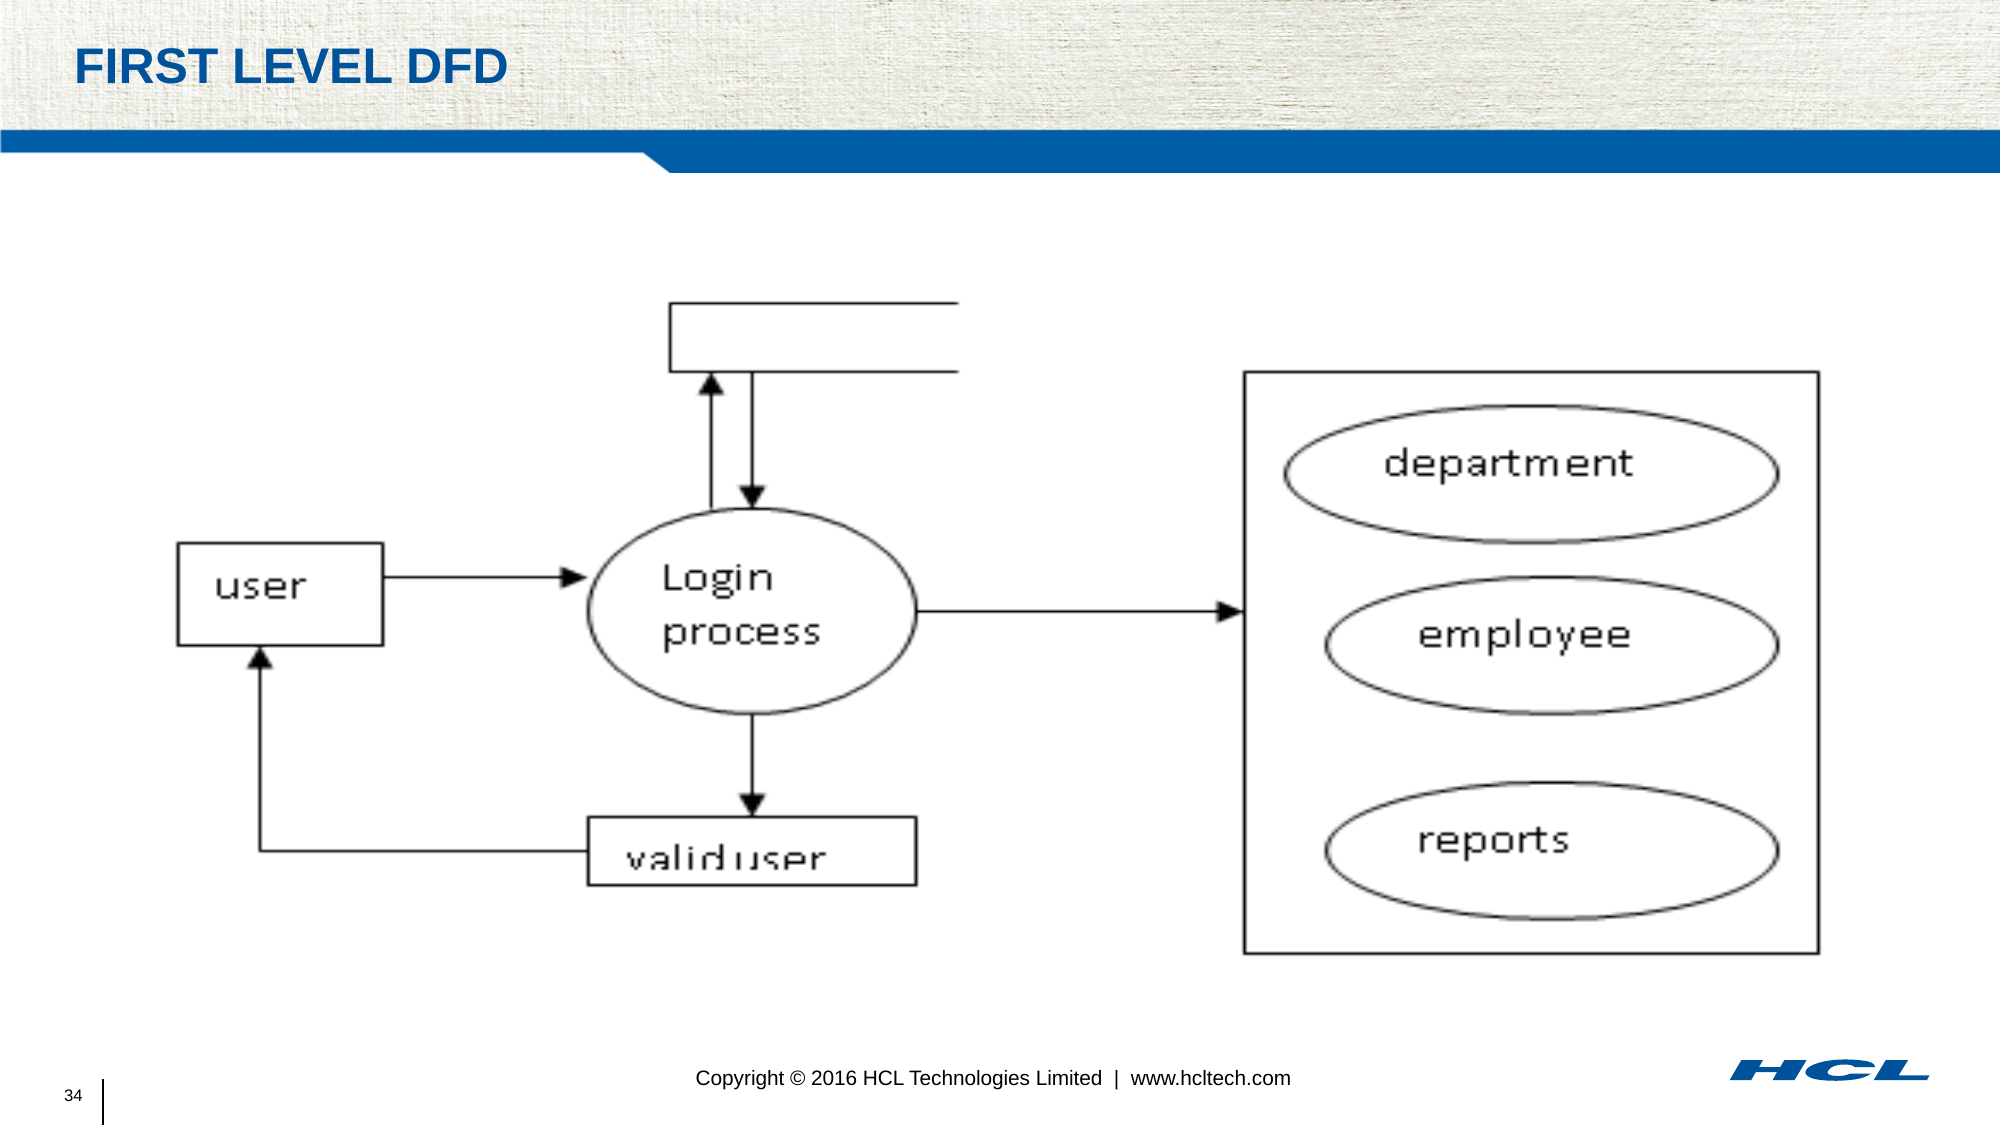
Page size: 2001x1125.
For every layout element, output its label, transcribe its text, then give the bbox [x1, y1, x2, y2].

picture [174, 299, 1826, 960]
title First level DFD [66, 75, 1934, 126]
text_box [0, 0, 2000, 75]
picture [0, 75, 2000, 173]
